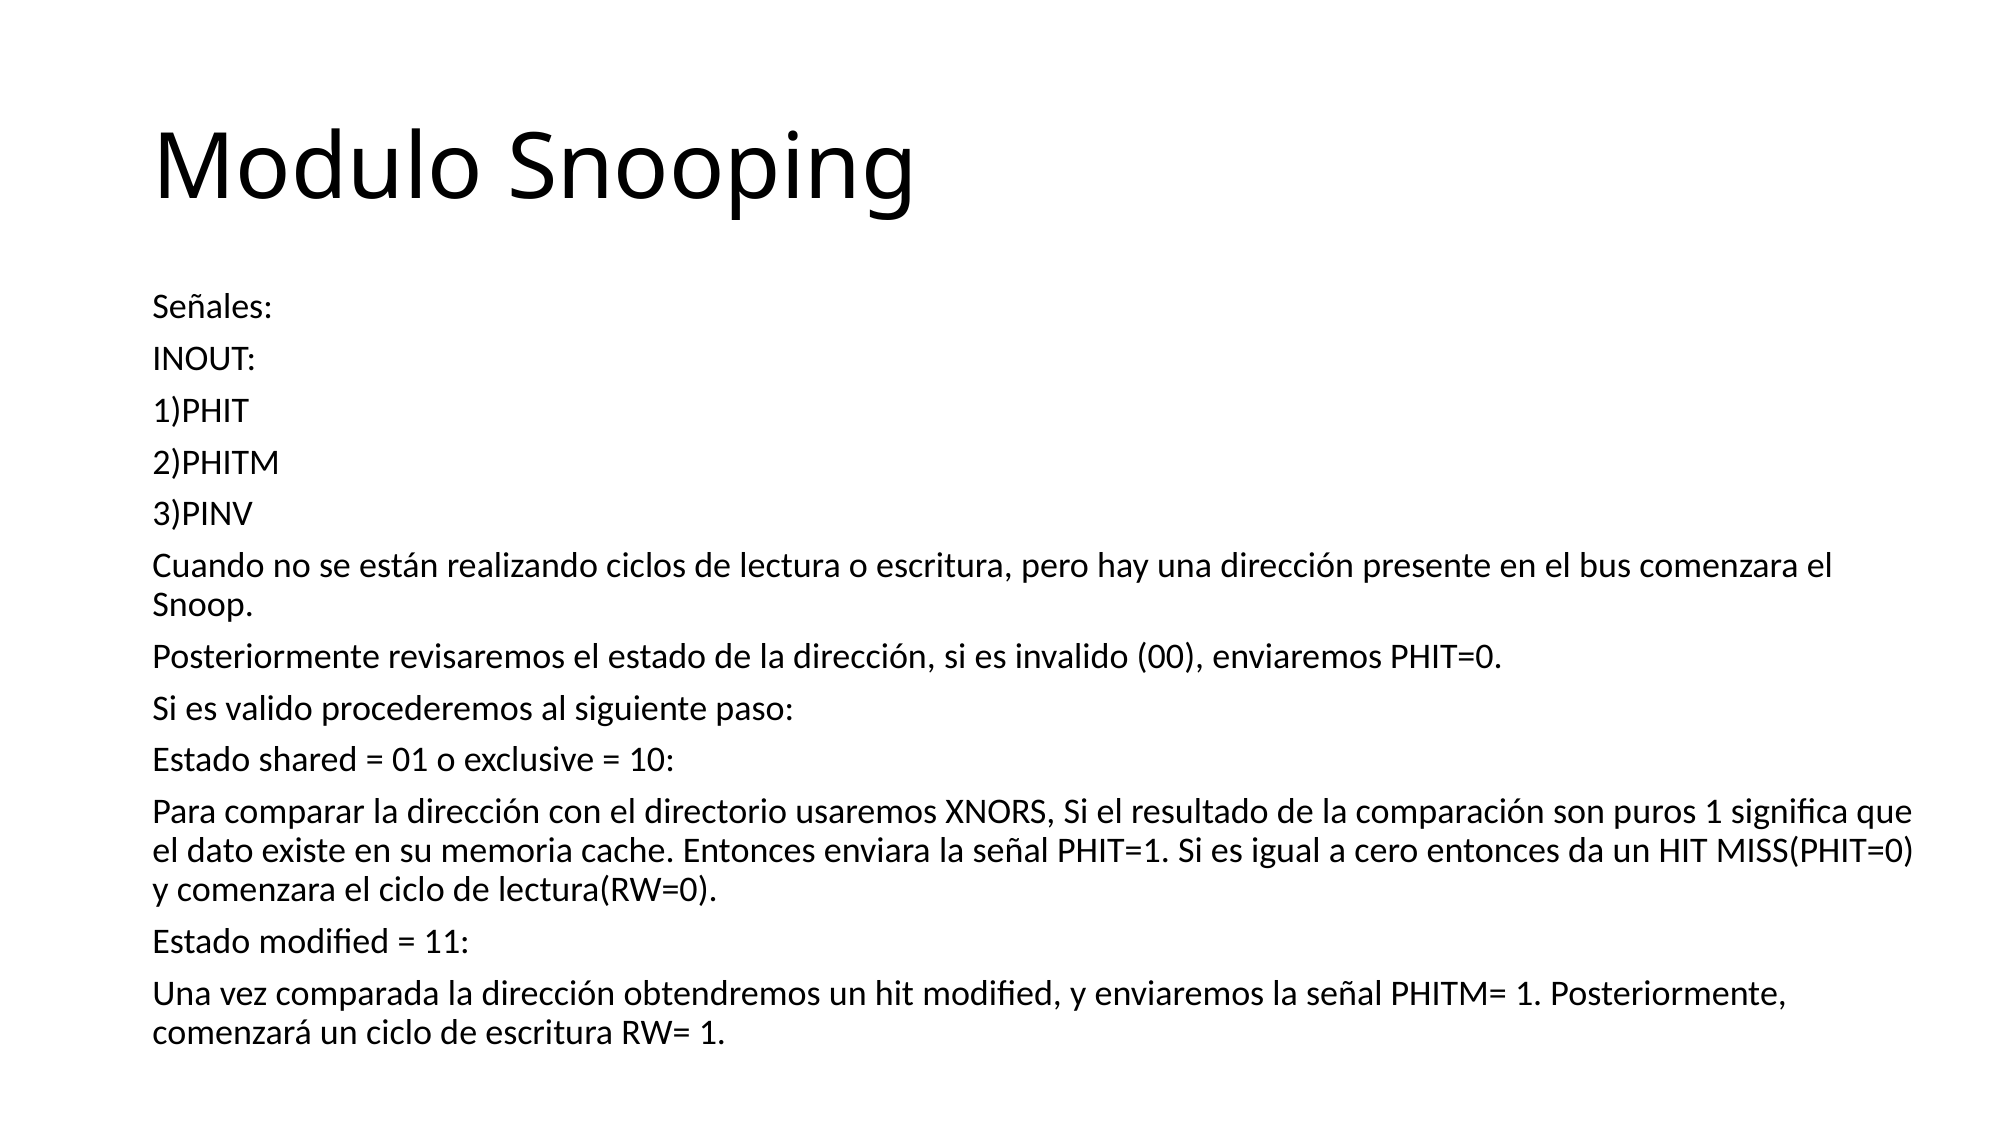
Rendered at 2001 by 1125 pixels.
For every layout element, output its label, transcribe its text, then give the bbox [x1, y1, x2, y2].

list Señales: INOUT: 1)PHIT 2)PHITM 3)PINV Cuando no se están realizando ciclos de lectura o escritura, pero hay una dirección presente en el bus comenzara el Snoop. Posteriormente revisaremos el estado de la dirección, si es invalido (00), enviaremos PHIT=0. Si es valido procederemos al siguiente paso: Estado shared = 01 o exclusive = 10: Para comparar la dirección con el directorio usaremos XNORS, Si el resultado de la comparación son puros 1 significa que el dato existe en su memoria cache. Entonces enviara la señal PHIT=1. Si es igual a cero entonces da un HIT MISS(PHIT=0) y comenzara el ciclo de lectura(RW=0). Estado modified = 11: Una vez comparada la dirección obtendremos un hit modified, y enviaremos la señal PHITM= 1. Posteriormente, comenzará un ciclo de escritura RW= 1. [137, 223, 1953, 1063]
title Modulo Snooping [137, 59, 1863, 223]
